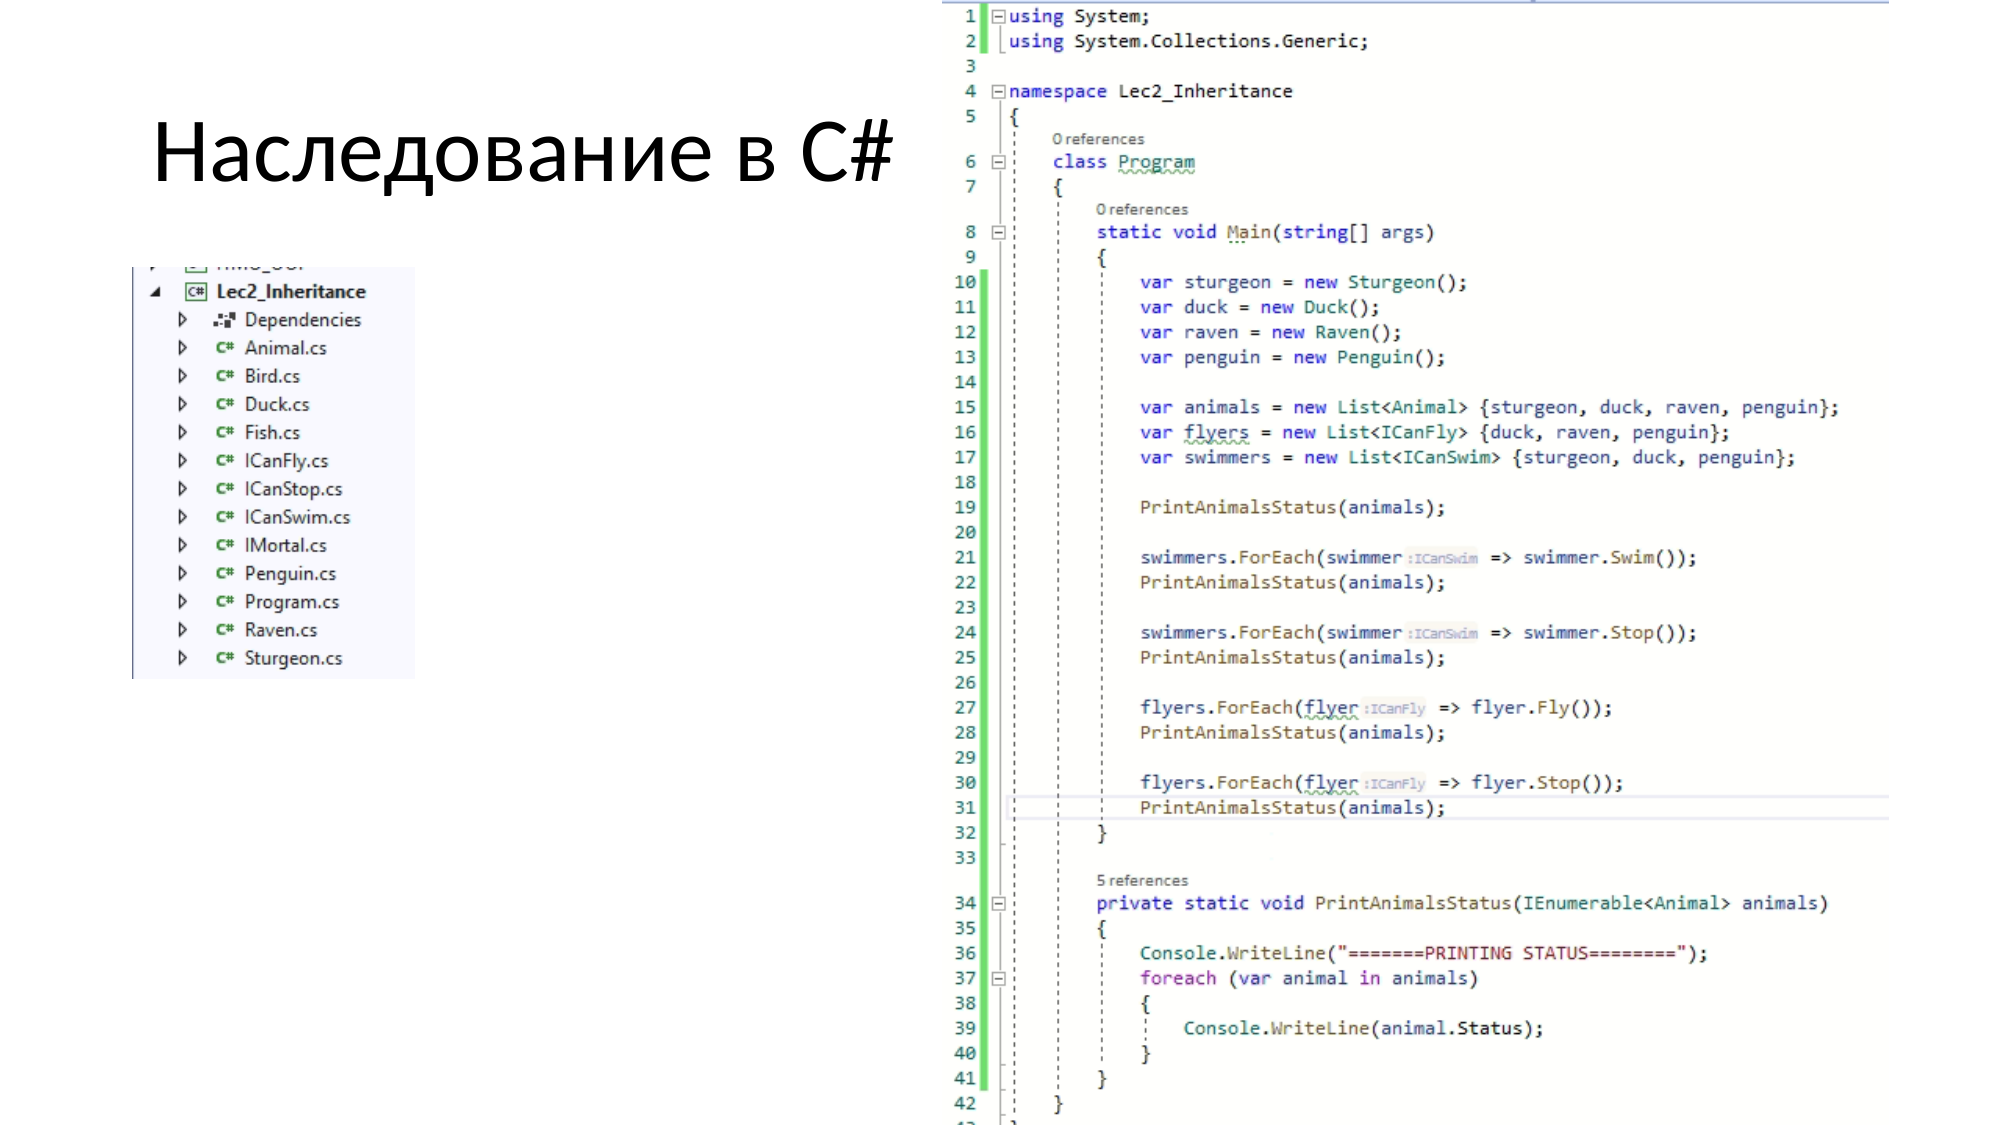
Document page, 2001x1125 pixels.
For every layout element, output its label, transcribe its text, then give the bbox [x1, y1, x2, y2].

text_box Наследование в C# [137, 85, 936, 218]
picture [132, 266, 415, 679]
text_box [137, 246, 936, 972]
picture [941, 0, 1890, 1125]
